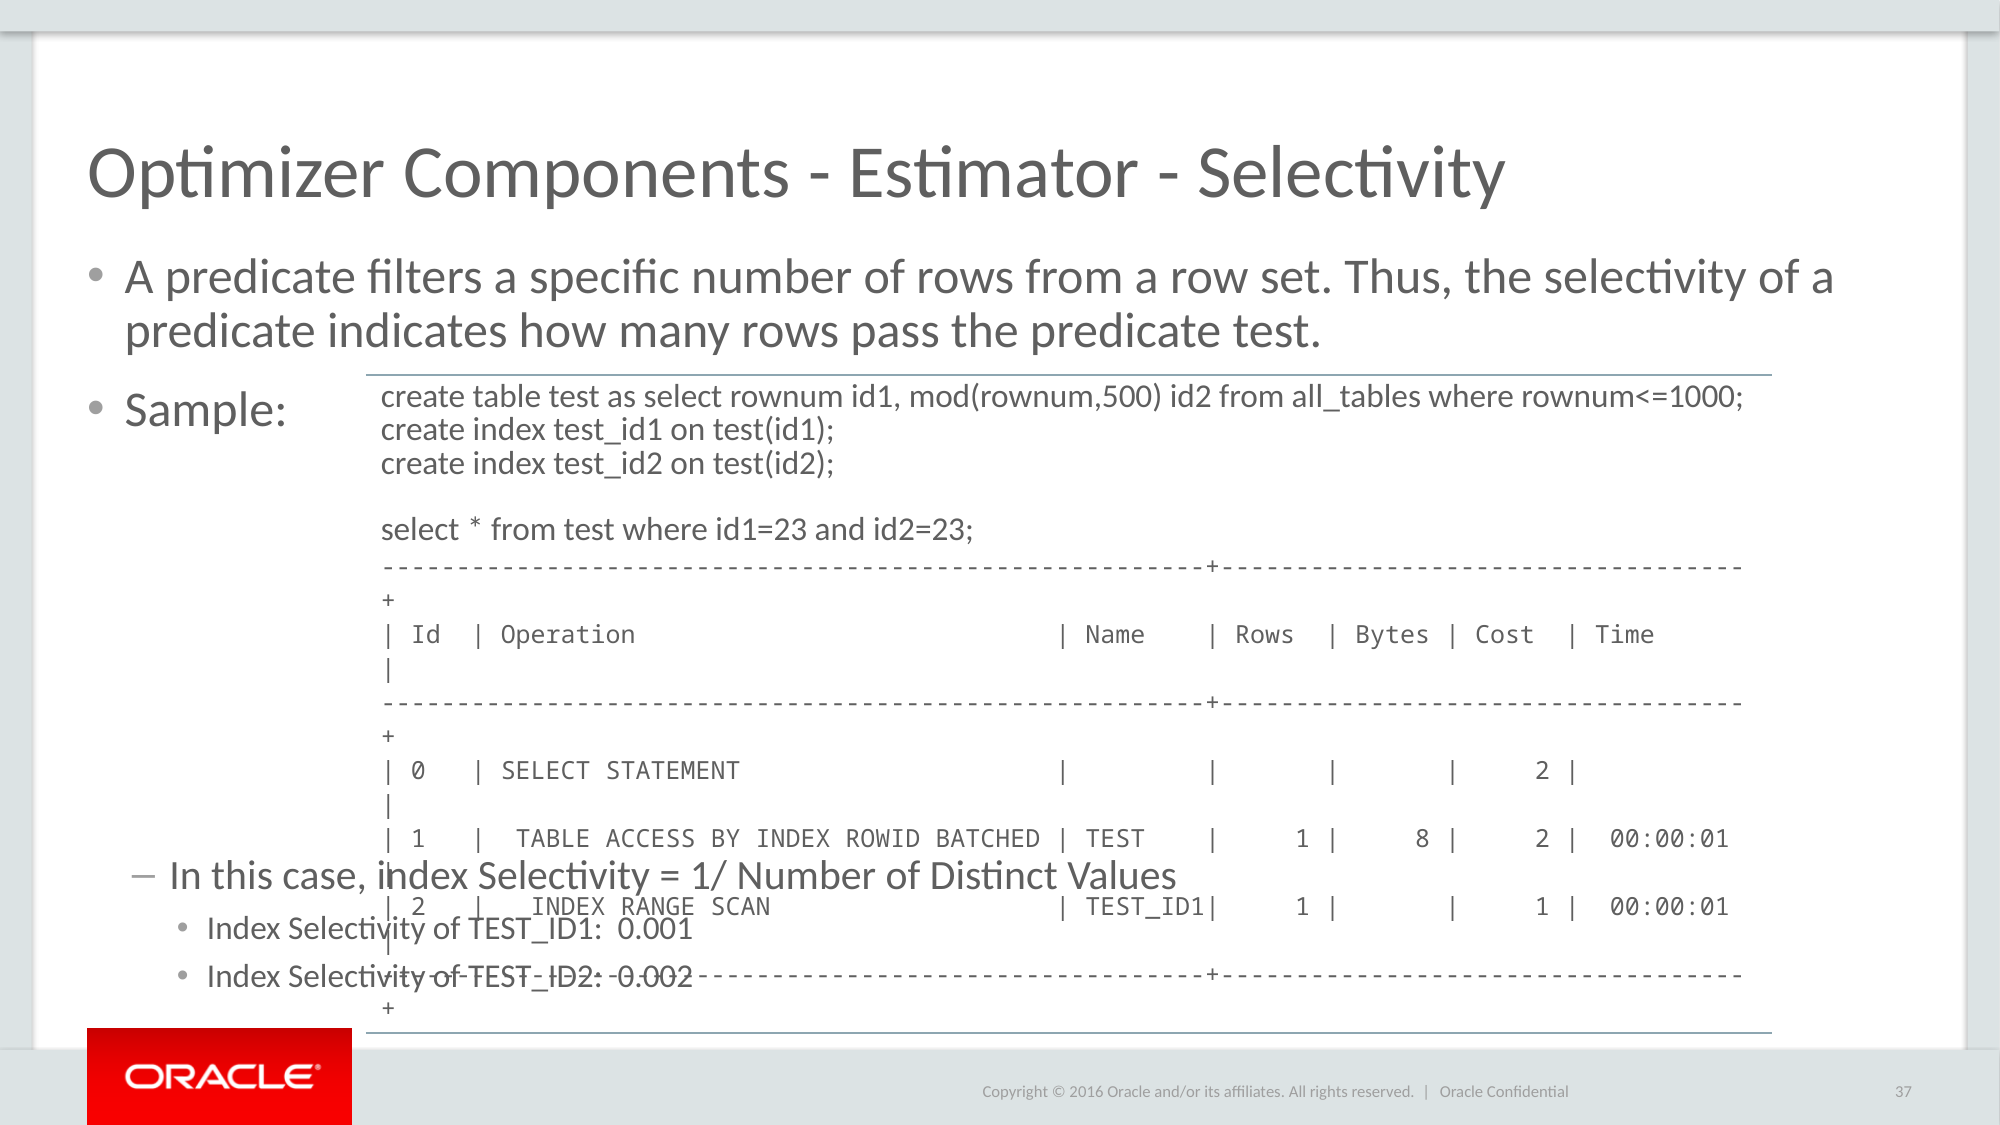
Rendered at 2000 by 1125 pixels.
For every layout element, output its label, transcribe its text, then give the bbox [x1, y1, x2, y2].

title Optimizer Components - Estimator - Selectivity [86, 66, 1913, 213]
list A predicate filters a specific number of rows from a row set. Thus, the selectivity of a predicate indicates how many rows pass the predicate test. Sample: In this case, index Selectivity = 1/ Number of Distinct Values Index Selectivity of TEST_ID1: 0.001 Index Selectivity of TEST_ID2: 0.002 [86, 249, 1913, 976]
footer Oracle Confidential [1439, 1075, 1849, 1106]
table_header create table test as select rownum id1, mod(rownum,500) id2 from all_tables where rownum<=1000; create index test_id1 on test(id1); create index test_id2 on test(id2); select * from test where id1=23 and id2=23; -------------------------------------------------------+-----------------------------------+ | Id | Operation | Name | Rows | Bytes | Cost | Time | -------------------------------------------------------+-----------------------------------+ | 0 | SELECT STATEMENT | | | | 2 | | | 1 | TABLE ACCESS BY INDEX ROWID BATCHED | TEST | 1 | 8 | 2 | 00:00:01 | | 2 | INDEX RANGE SCAN | TEST_ID1| 1 | | 1 | 00:00:01 | -------------------------------------------------------+-----------------------------------+ [366, 376, 1772, 1032]
picture [87, 1028, 352, 1125]
slide_number 37 [1849, 1075, 1913, 1106]
